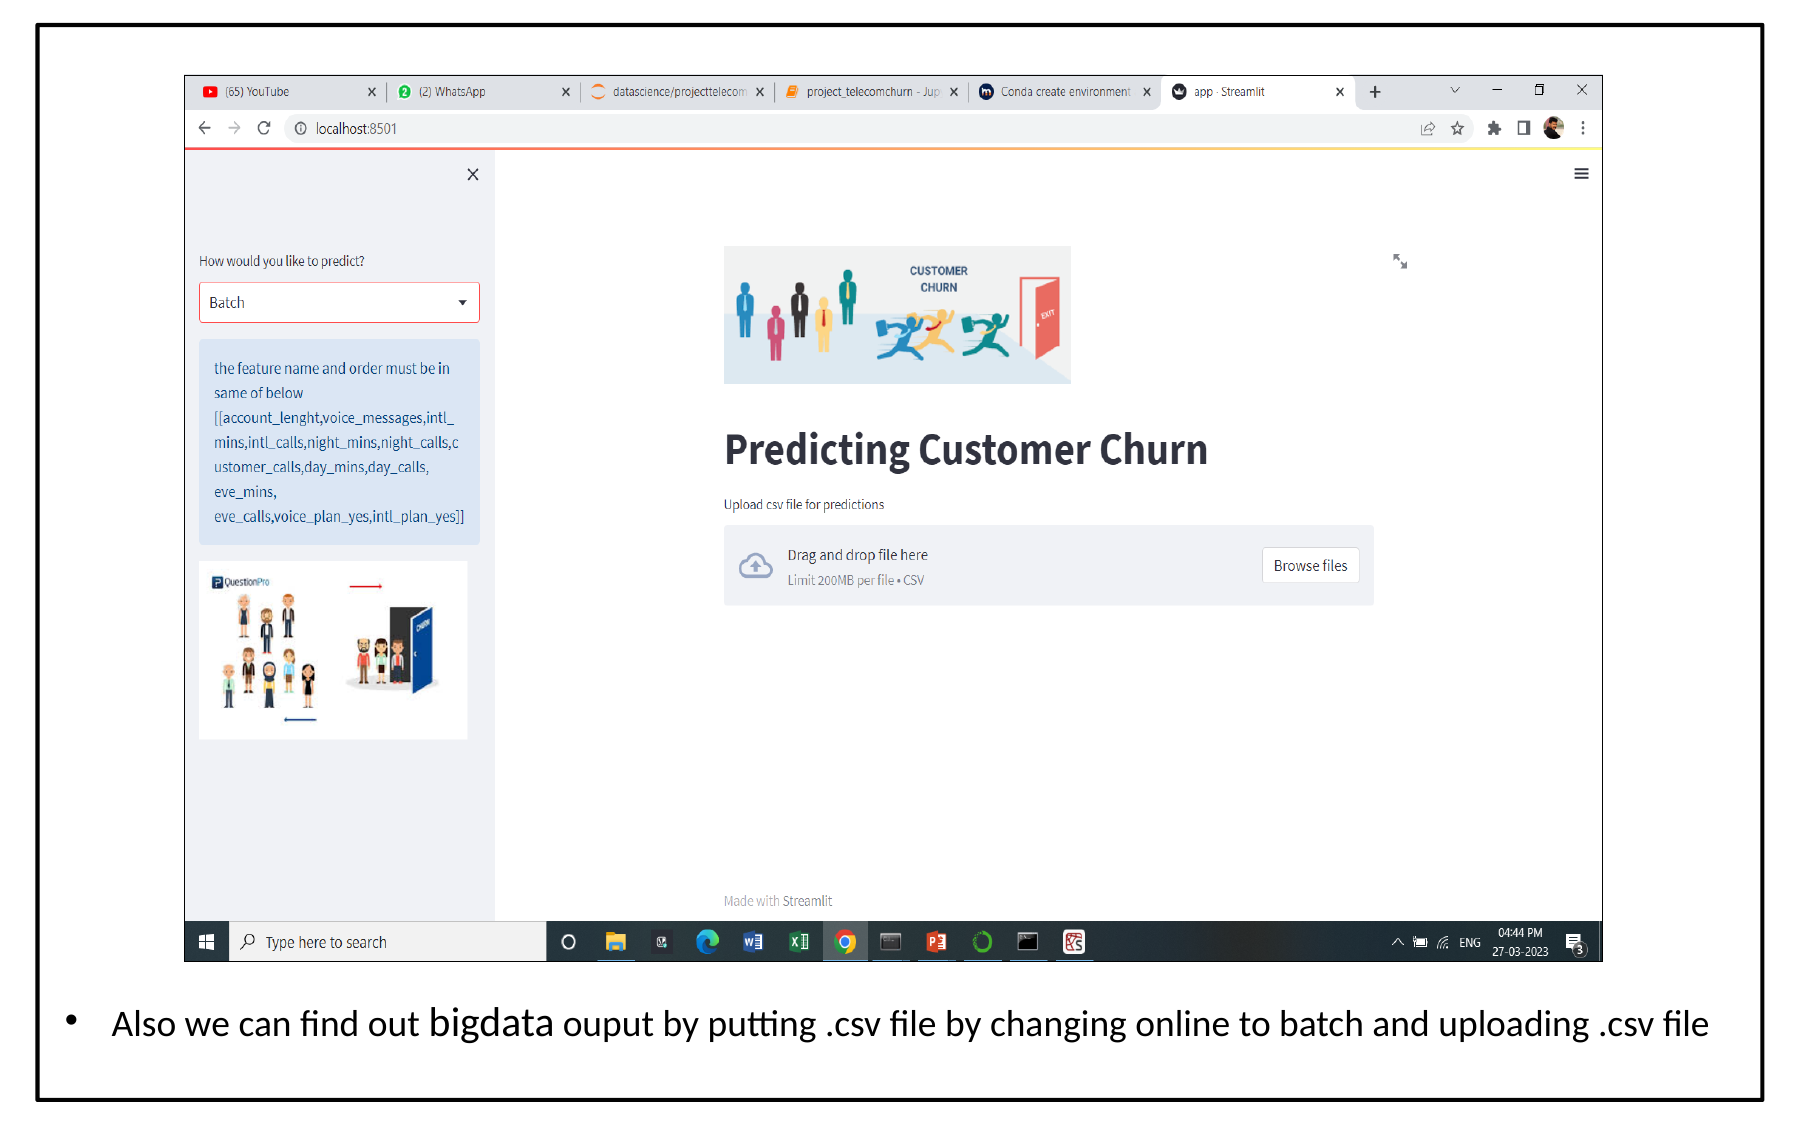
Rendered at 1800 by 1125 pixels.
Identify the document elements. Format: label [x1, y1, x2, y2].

picture [184, 74, 1603, 962]
text_box [35, 23, 1764, 1102]
